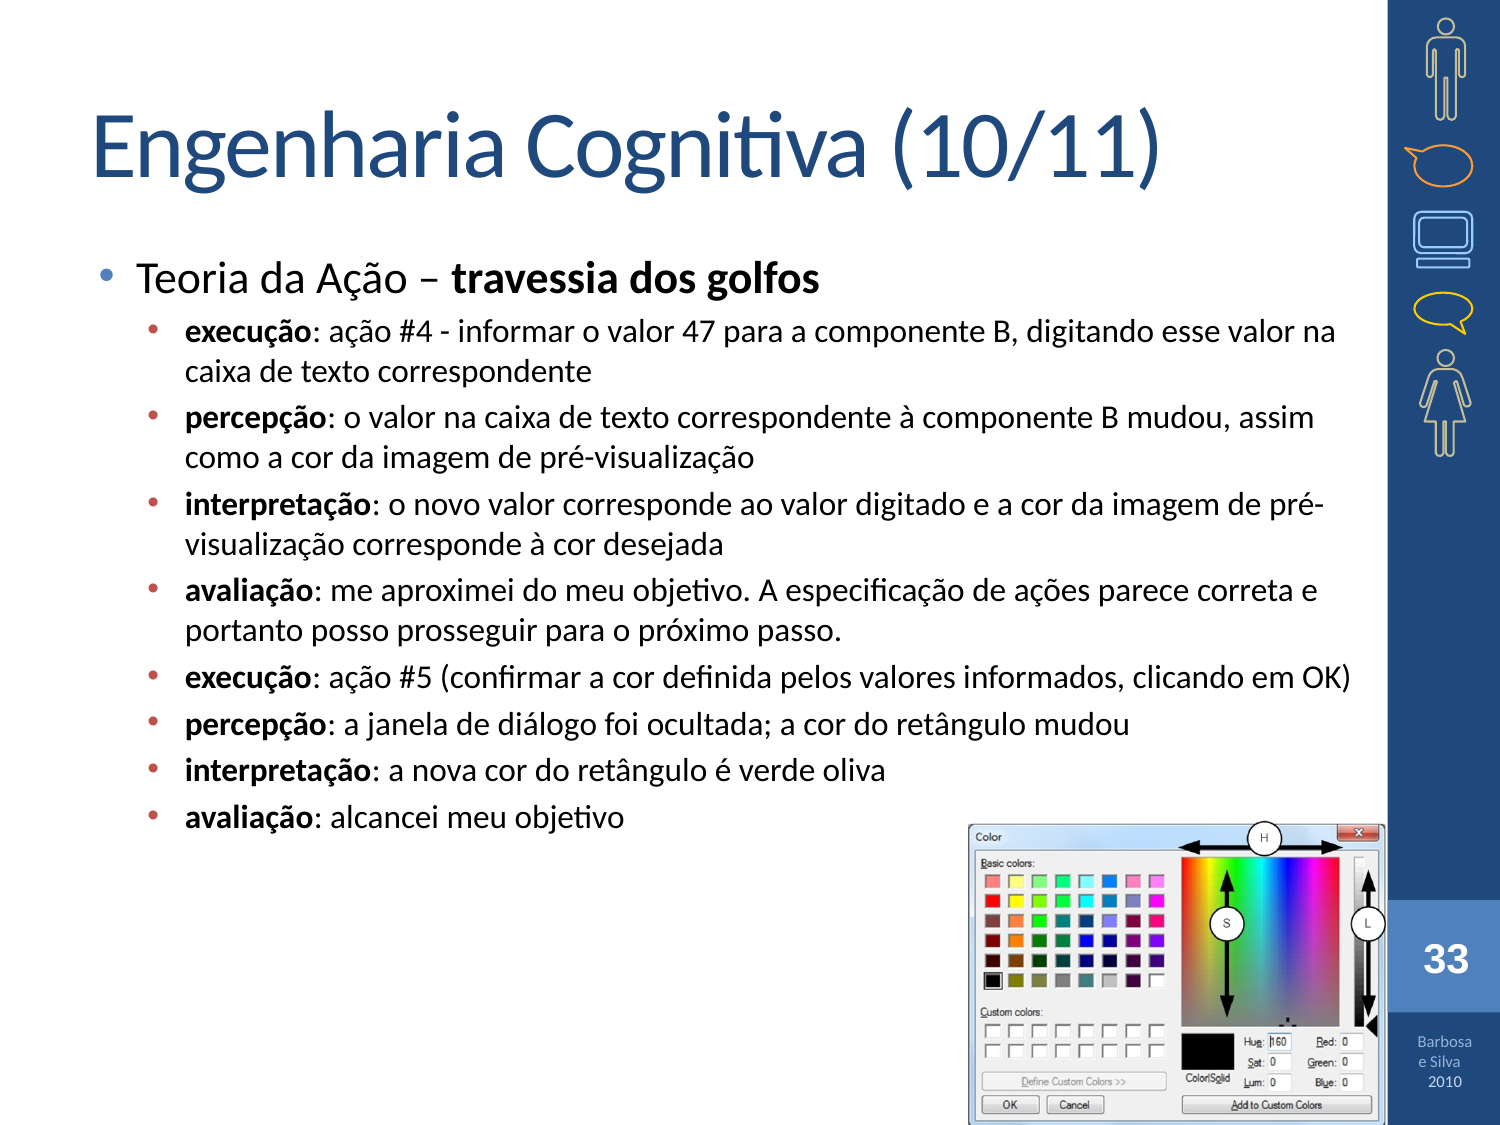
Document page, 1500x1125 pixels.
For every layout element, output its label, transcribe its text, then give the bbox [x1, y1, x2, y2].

list Teoria da Ação – travessia dos golfos execução: ação #4 - informar o valor 47 para a componente B, digitando esse valor na caixa de texto correspondente percepção: o valor na caixa de texto correspondente à componente B mudou, assim como a cor da imagem de pré-visualização interpretação: o novo valor corresponde ao valor digitado e a cor da imagem de pré-visualização corresponde à cor desejada avaliação: me aproximei do meu objetivo. A especificação de ações parece correta e portanto posso prosseguir para o próximo passo. execução: ação #5 (confirmar a cor definida pelos valores informados, clicando em OK) percepção: a janela de diálogo foi ocultada; a cor do retângulo mudou interpretação: a nova cor do retângulo é verde oliva avaliação: alcancei meu objetivo [64, 239, 1387, 1084]
picture [967, 819, 1387, 1125]
title Engenharia Cognitiva (10/11) [75, 45, 1325, 233]
